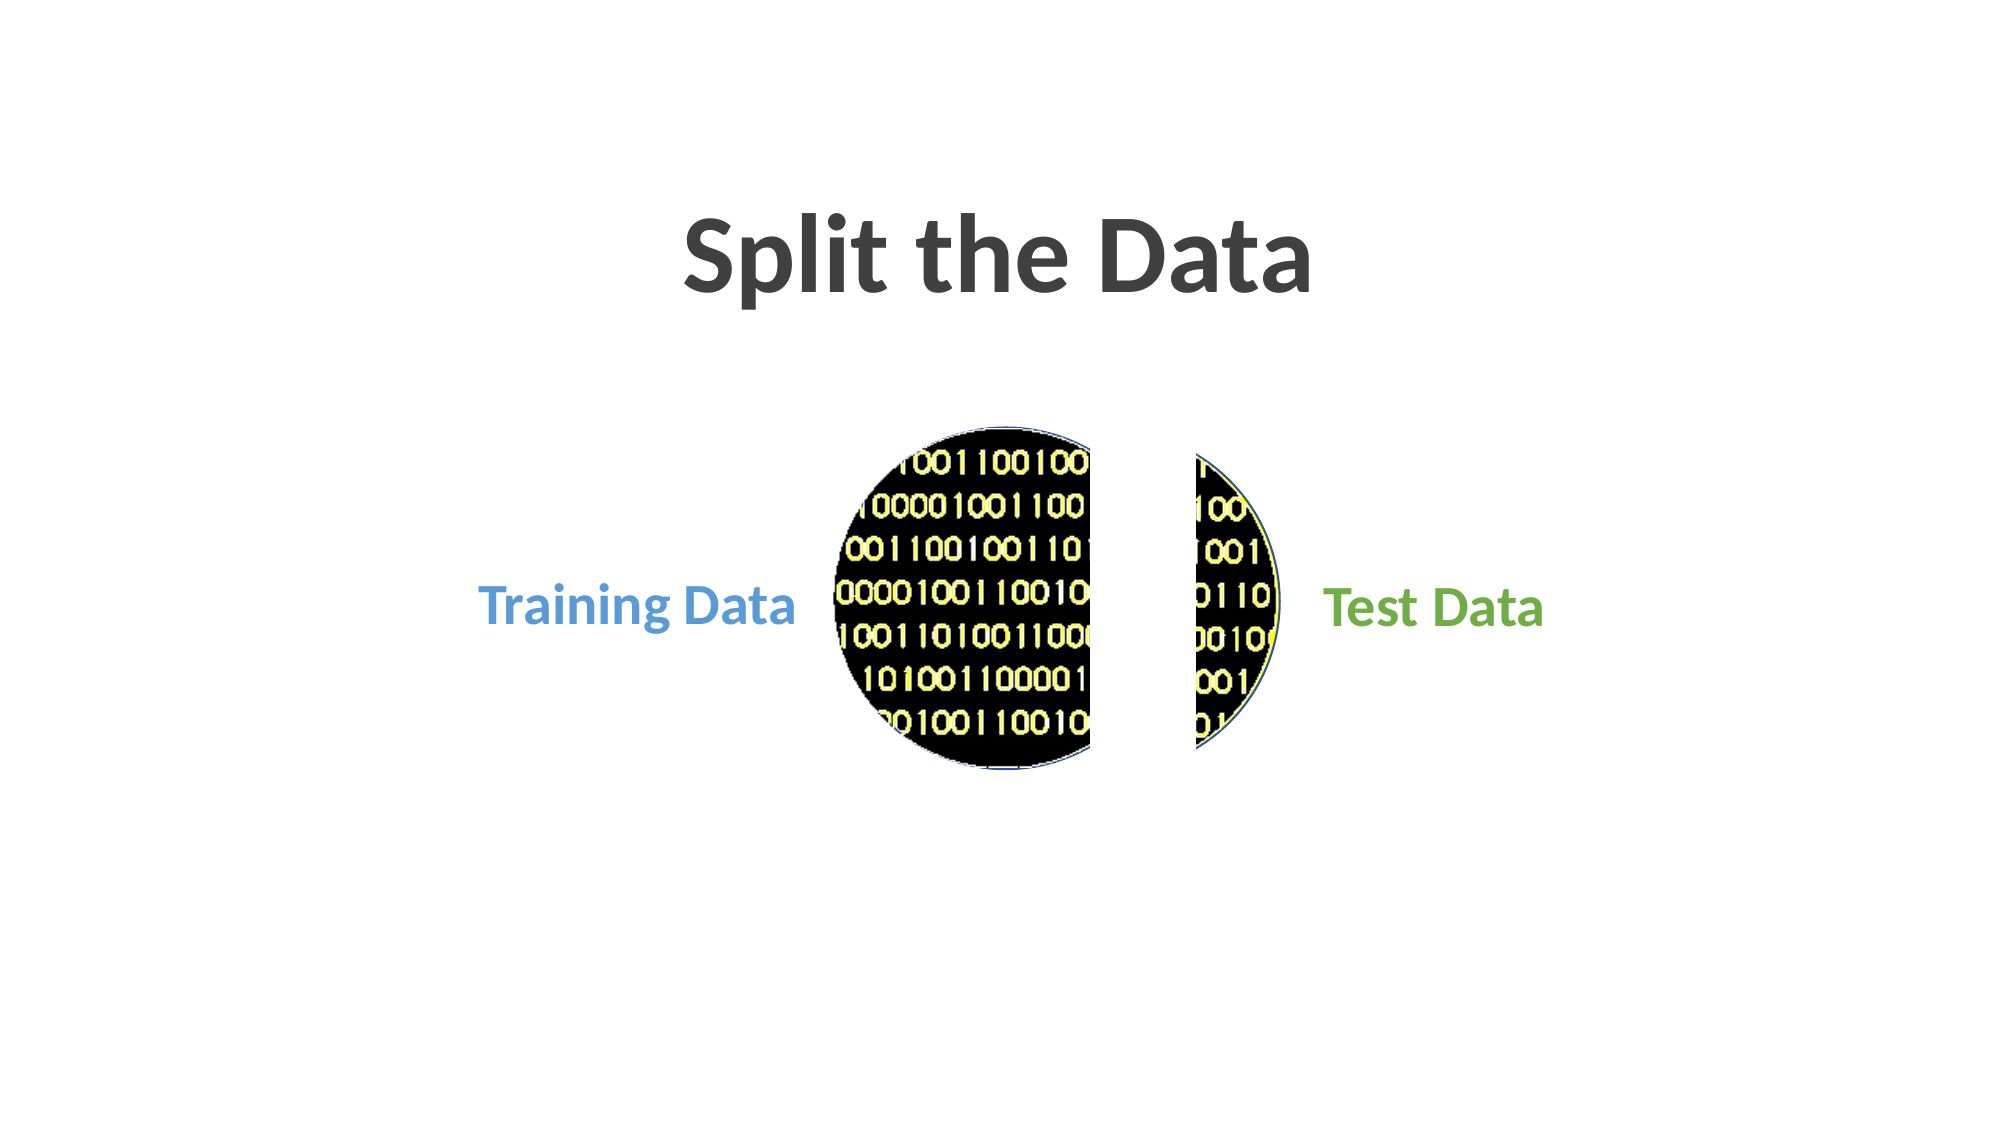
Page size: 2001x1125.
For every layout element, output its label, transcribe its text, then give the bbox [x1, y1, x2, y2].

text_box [921, 405, 1284, 846]
text_box Test Data [1308, 560, 1561, 645]
text_box Training Data [463, 559, 813, 644]
text_box Split the Data [667, 172, 1332, 323]
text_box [817, 360, 1181, 801]
